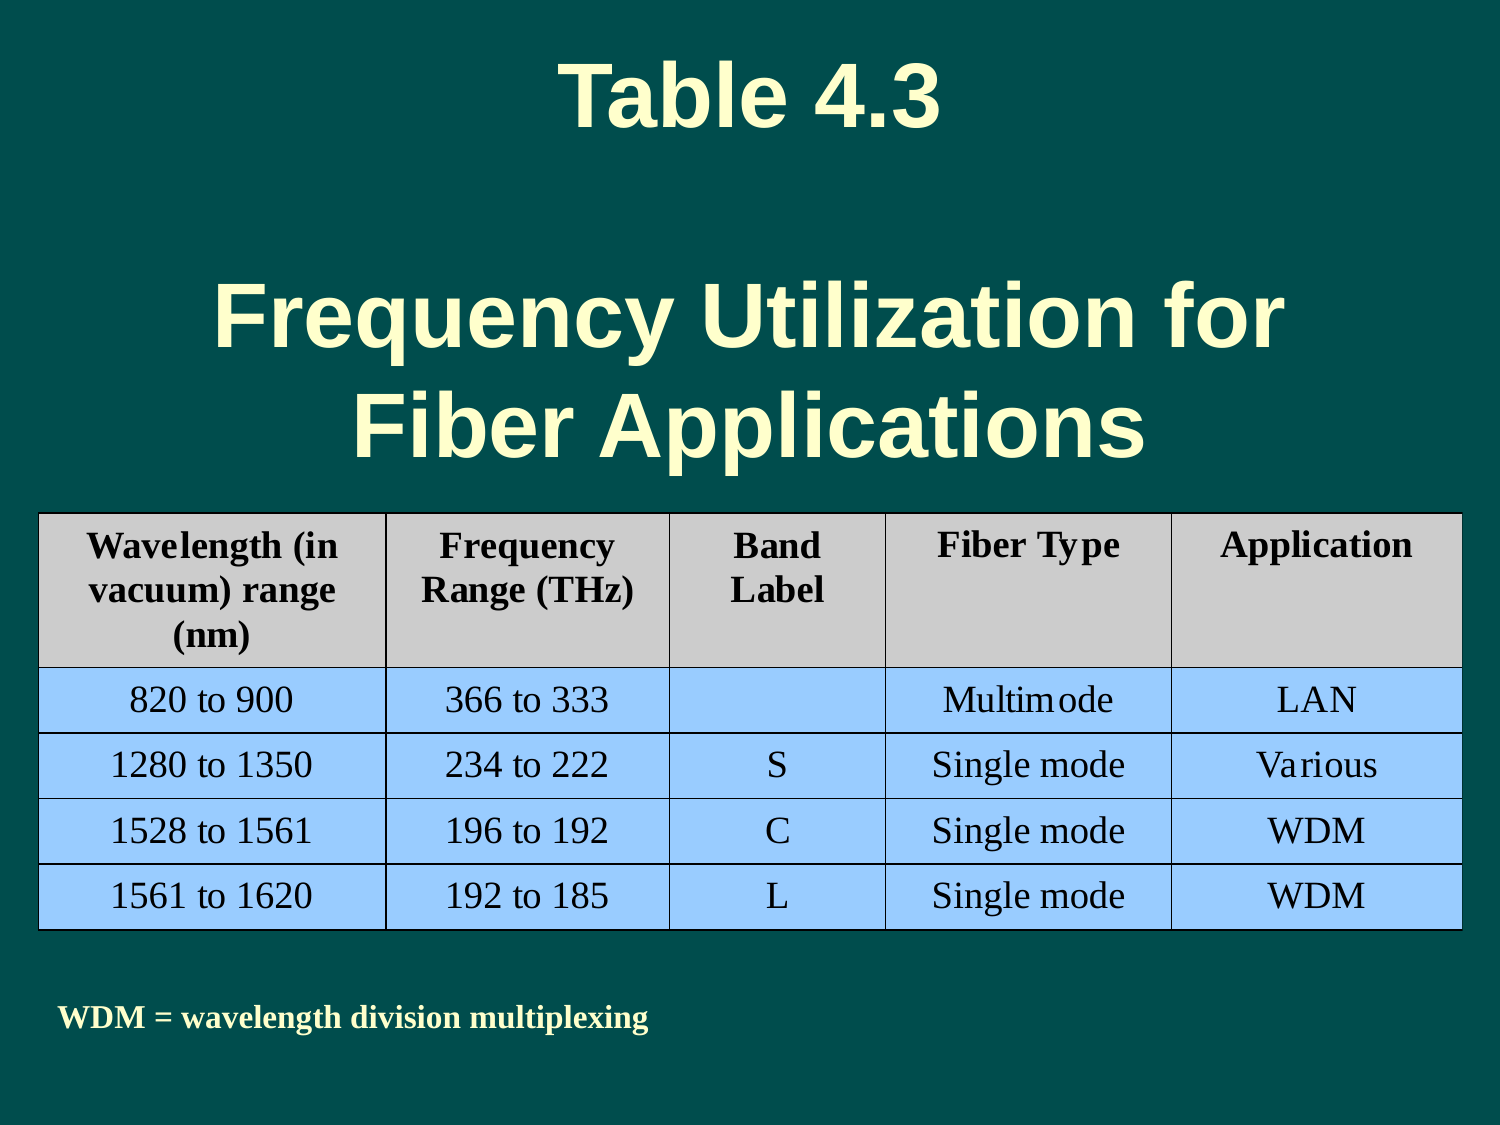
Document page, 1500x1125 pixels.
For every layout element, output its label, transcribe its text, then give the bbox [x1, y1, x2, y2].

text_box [37, 512, 1463, 975]
text_box WDM = wavelength division multiplexing [42, 987, 665, 1043]
title Table 4.3 Frequency Utilization for Fiber Applications [74, 174, 1426, 338]
